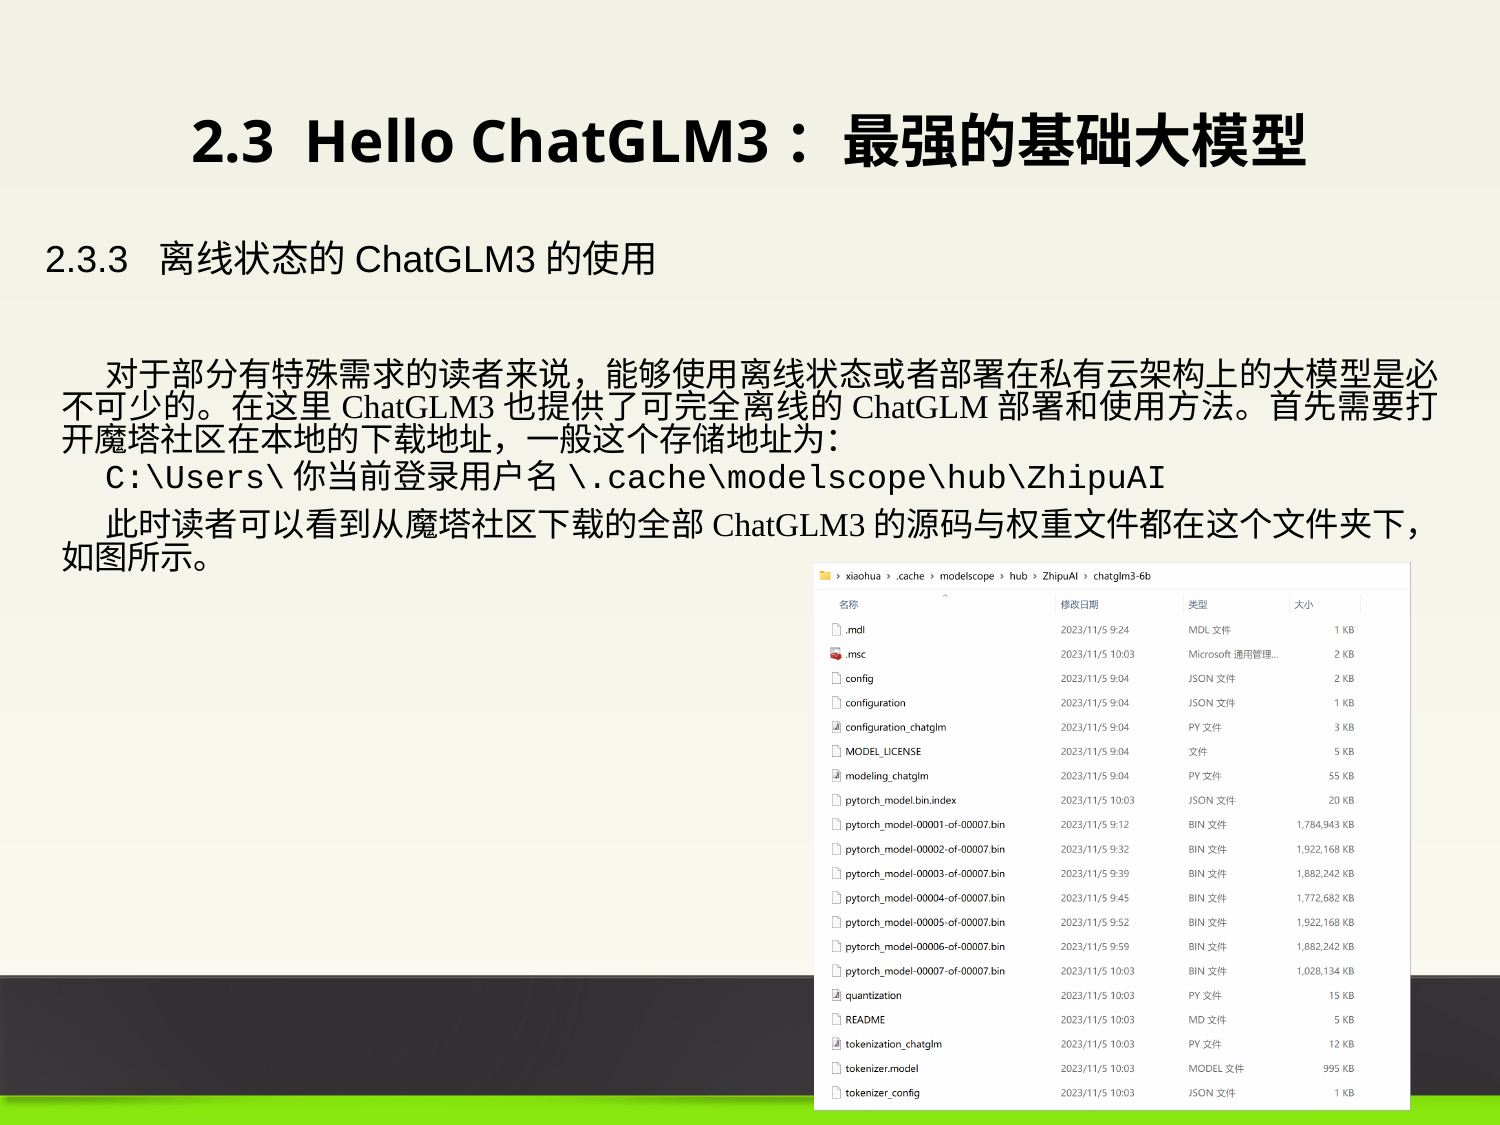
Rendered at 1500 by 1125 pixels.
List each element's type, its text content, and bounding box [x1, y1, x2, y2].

text_box 2.3.3 离线状态的ChatGLM3的使用 [30, 228, 781, 288]
title 2.3 Hello ChatGLM3：最强的基础大模型 [74, 44, 1426, 234]
text_box 对于部分有特殊需求的读者来说，能够使用离线状态或者部署在私有云架构上的大模型是必不可少的。在这里ChatGLM3也提供了可完全离线的ChatGLM部署和使用方法。首先需要打开魔塔社区在本地的下载地址，一般这个存储地址为： C:\Users\你当前登录用户名\.cache\modelscope\hub\ZhipuAI 此时读者可以看到从魔塔社区下载的全部ChatGLM3的源码与权重文件都在这个文件夹下，如图所示。 [53, 352, 1447, 584]
picture [0, 0, 1500, 1125]
